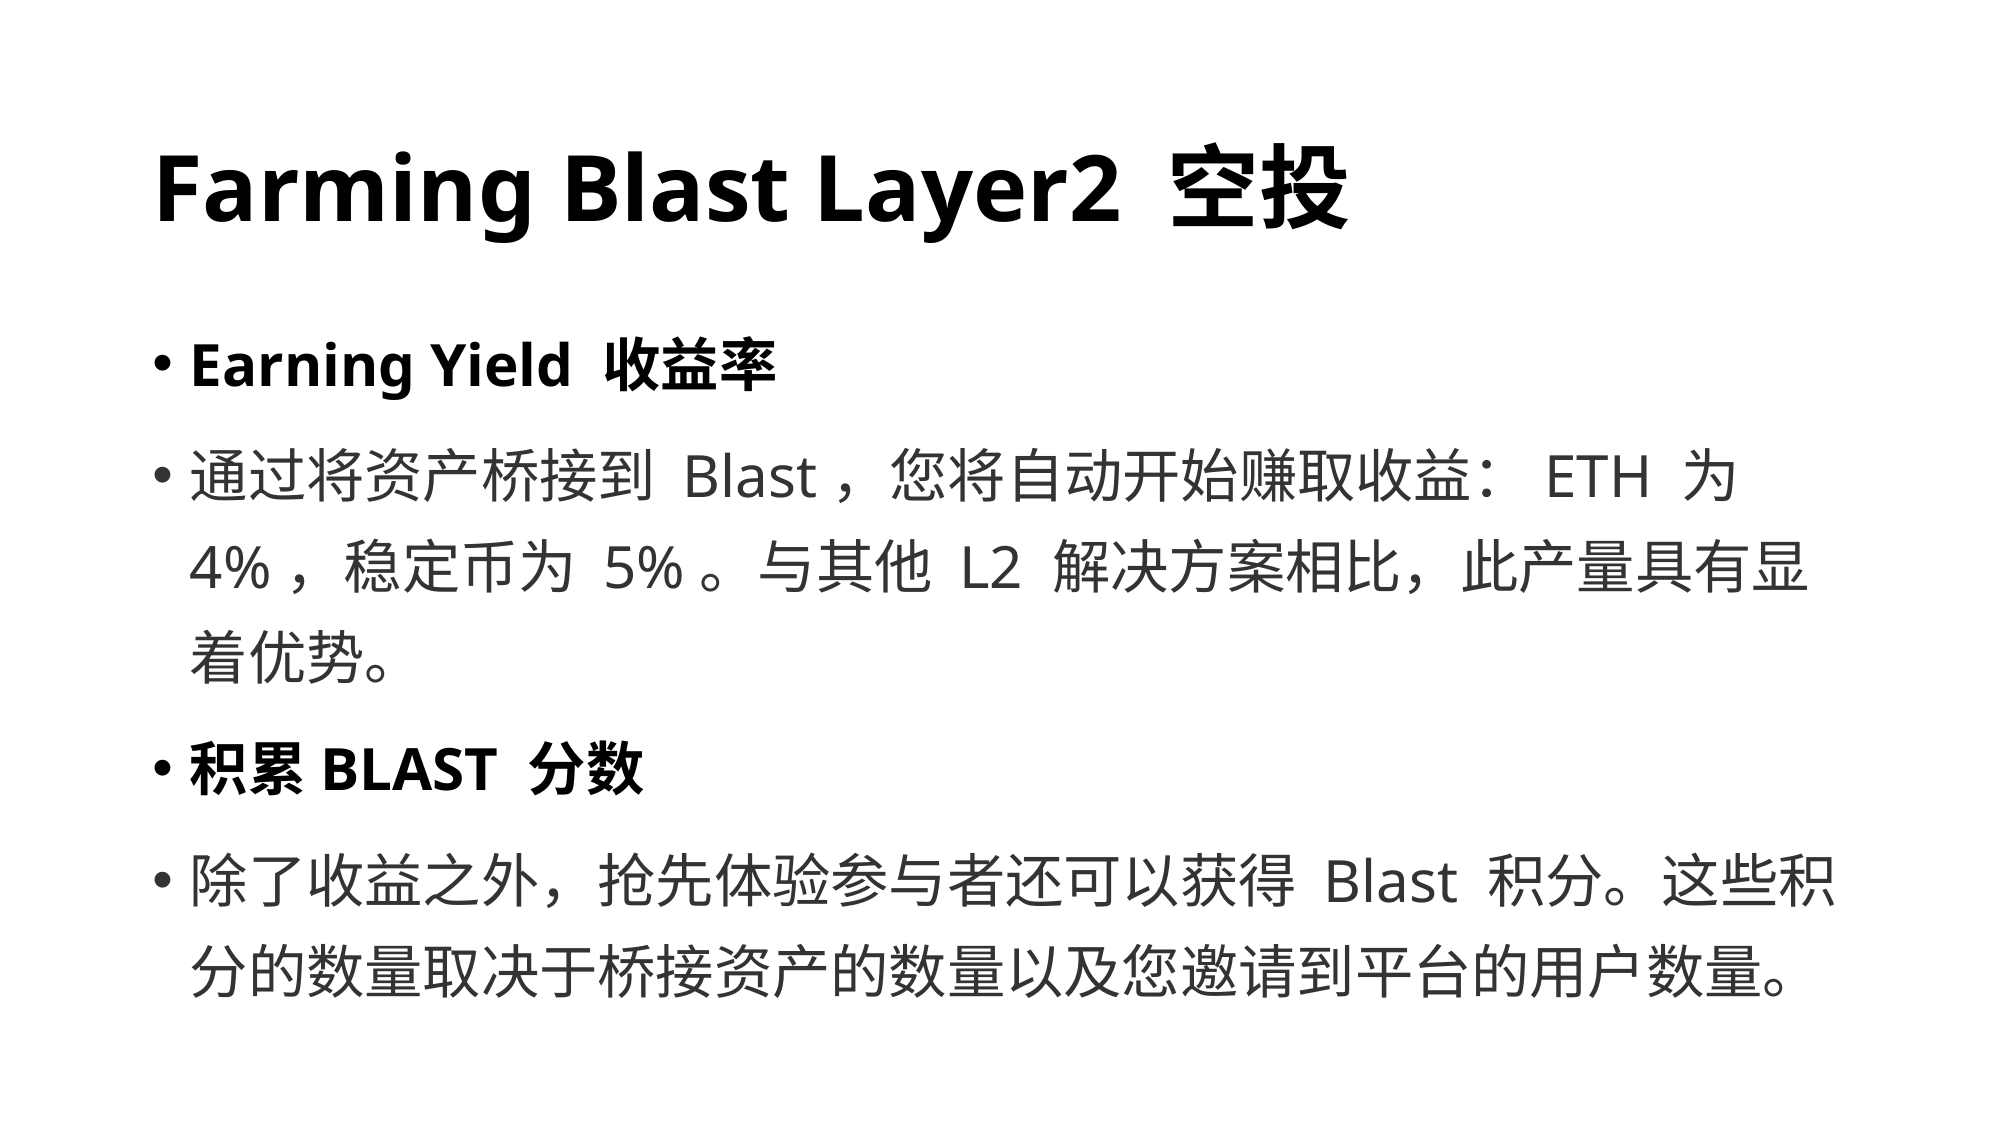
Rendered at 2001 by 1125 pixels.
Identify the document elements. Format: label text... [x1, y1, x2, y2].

title Farming Blast Layer2 空投 [137, 59, 1863, 278]
list Earning Yield 收益率 通过将资产桥接到 Blast，您将自动开始赚取收益：ETH 为 4%，稳定币为 5%。与其他 L2 解决方案相比，此产量具有显着优势。 积累BLAST 分数 除了收益之外，抢先体验参与者还可以获得 Blast 积分。这些积分的数量取决于桥接资产的数量以及您邀请到平台的用户数量。 [137, 299, 1863, 1014]
